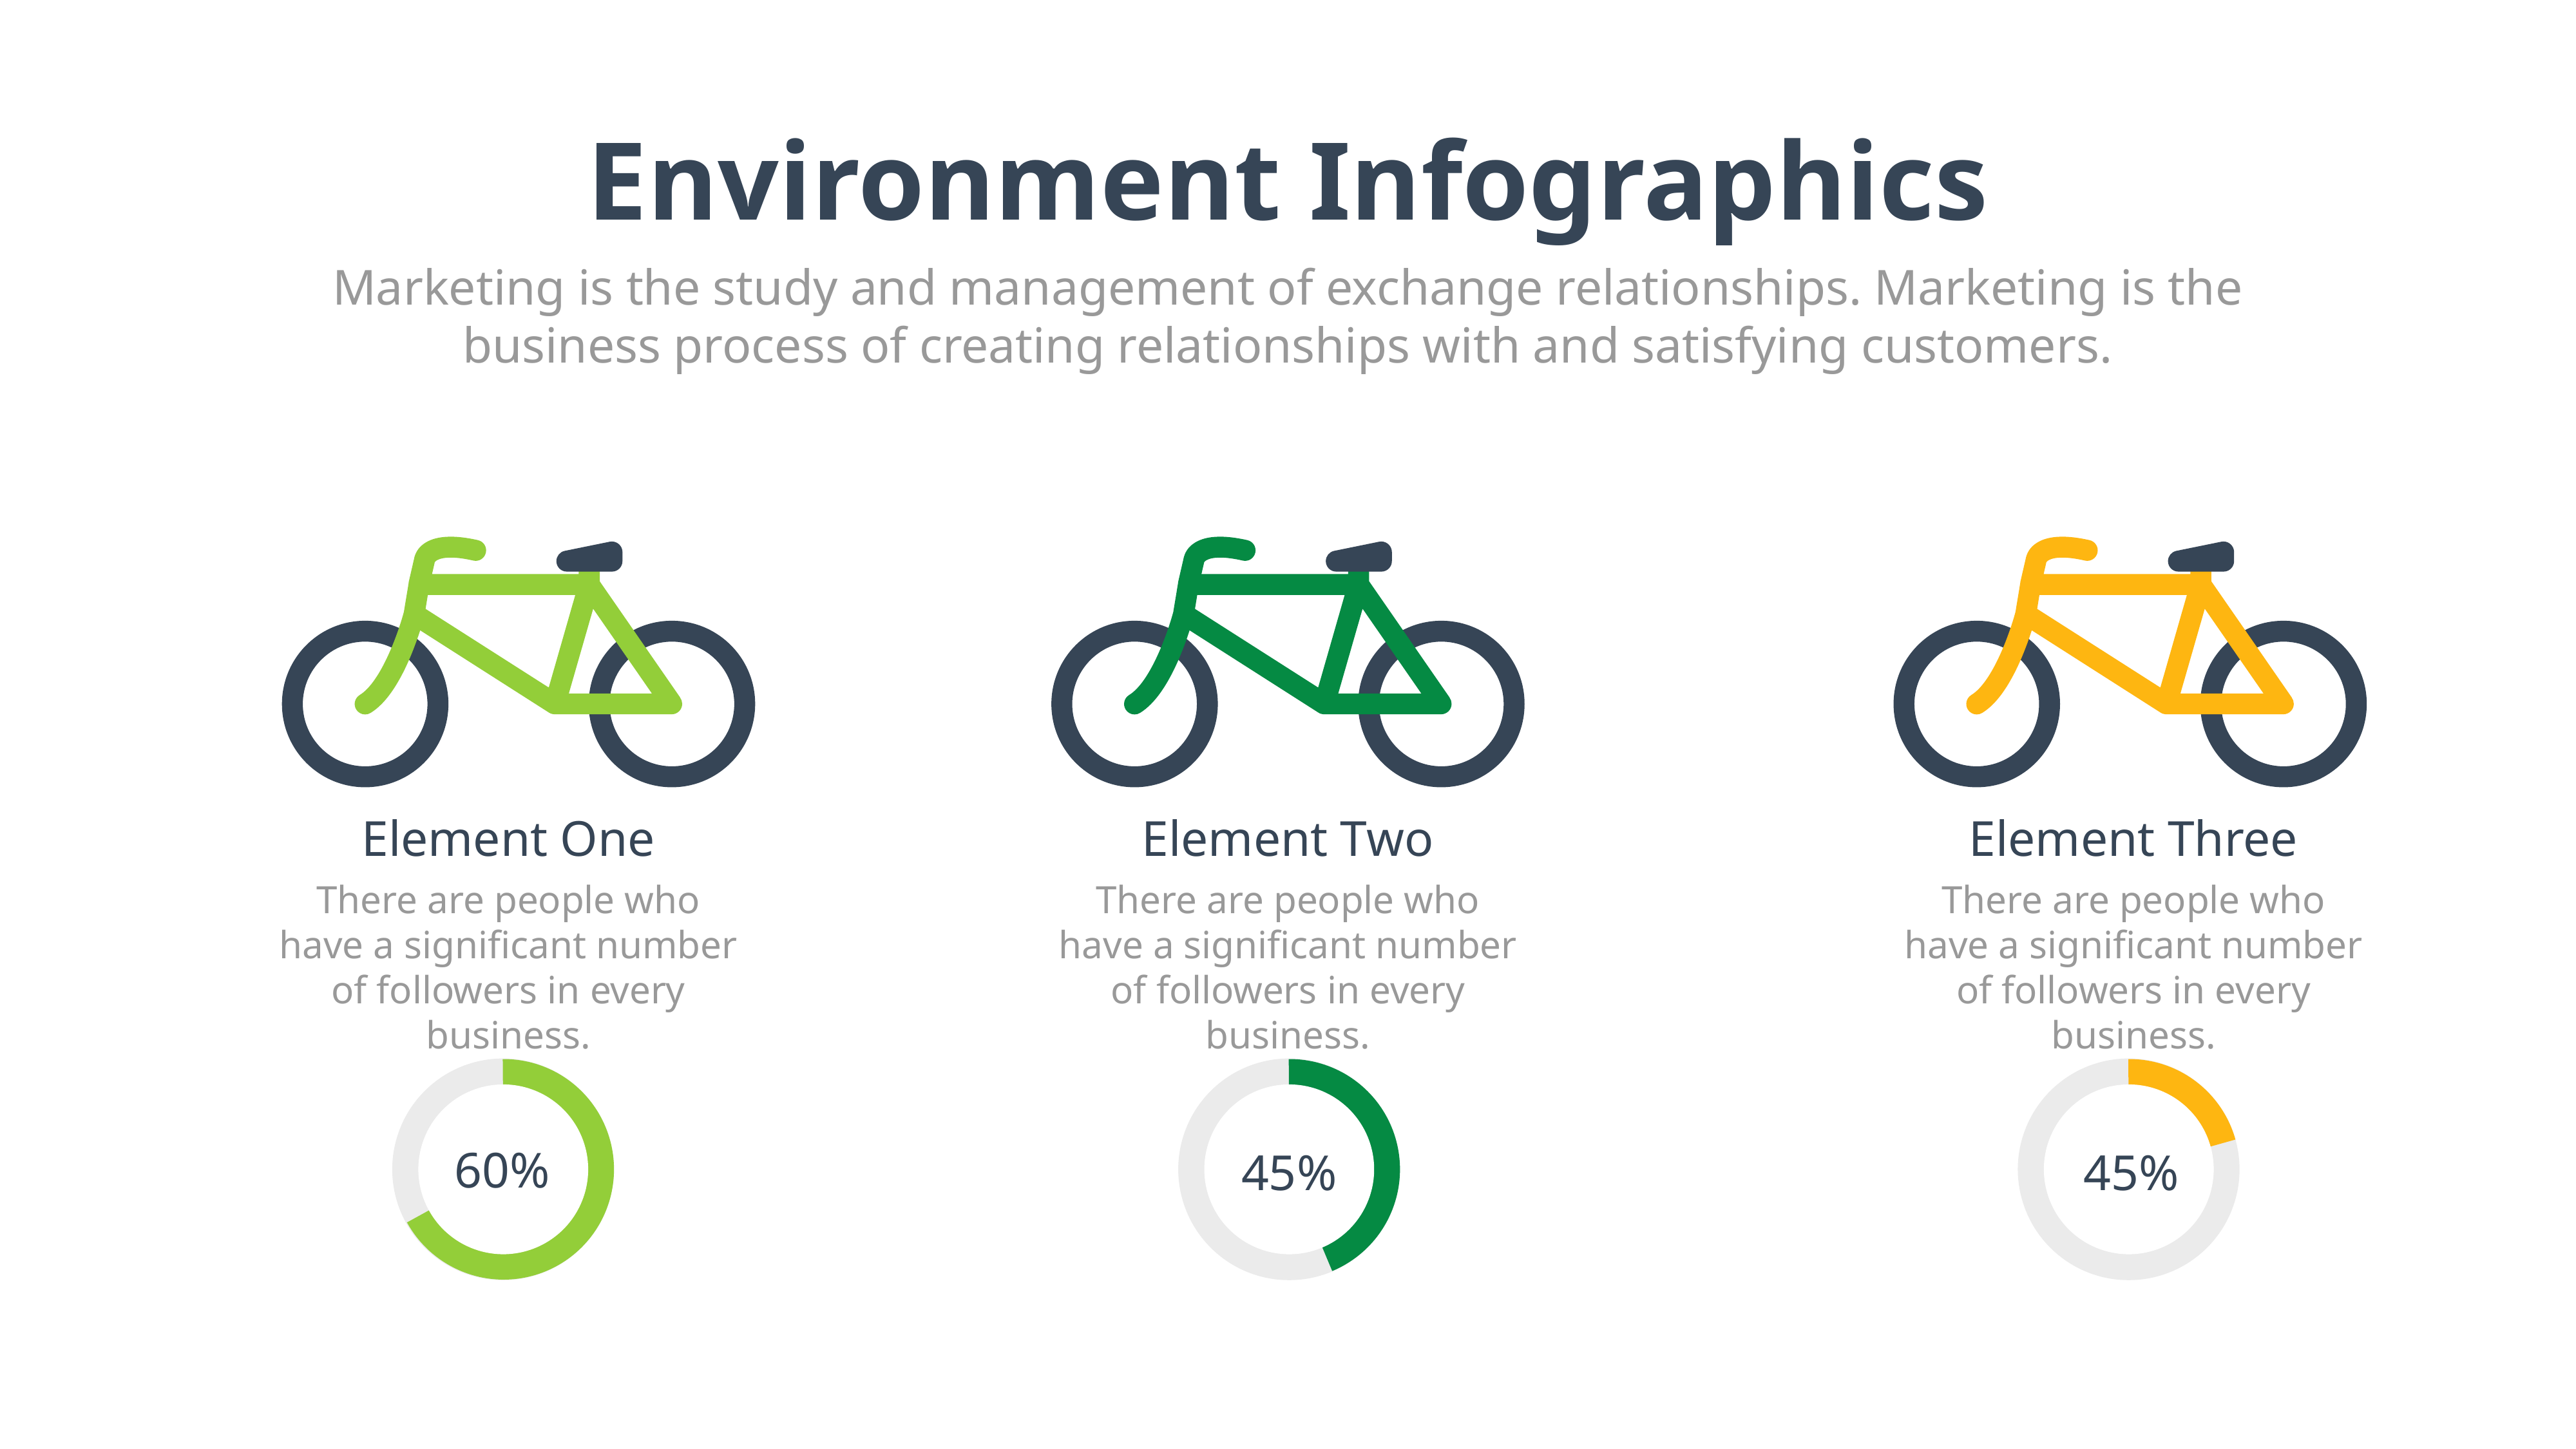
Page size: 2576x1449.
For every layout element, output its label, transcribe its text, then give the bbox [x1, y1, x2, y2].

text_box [2018, 1058, 2240, 1280]
text_box Marketing is the study and management of exchange relationships. Marketing is the business process of creating relationships with and satisfying customers. [281, 251, 2295, 377]
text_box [281, 536, 756, 788]
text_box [392, 1058, 615, 1280]
text_box Environment Infographics [577, 108, 1999, 247]
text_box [1893, 536, 2367, 788]
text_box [1178, 1058, 1400, 1280]
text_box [1886, 803, 2381, 1018]
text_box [261, 803, 756, 1018]
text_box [1051, 536, 1525, 788]
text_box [1041, 803, 1535, 1018]
